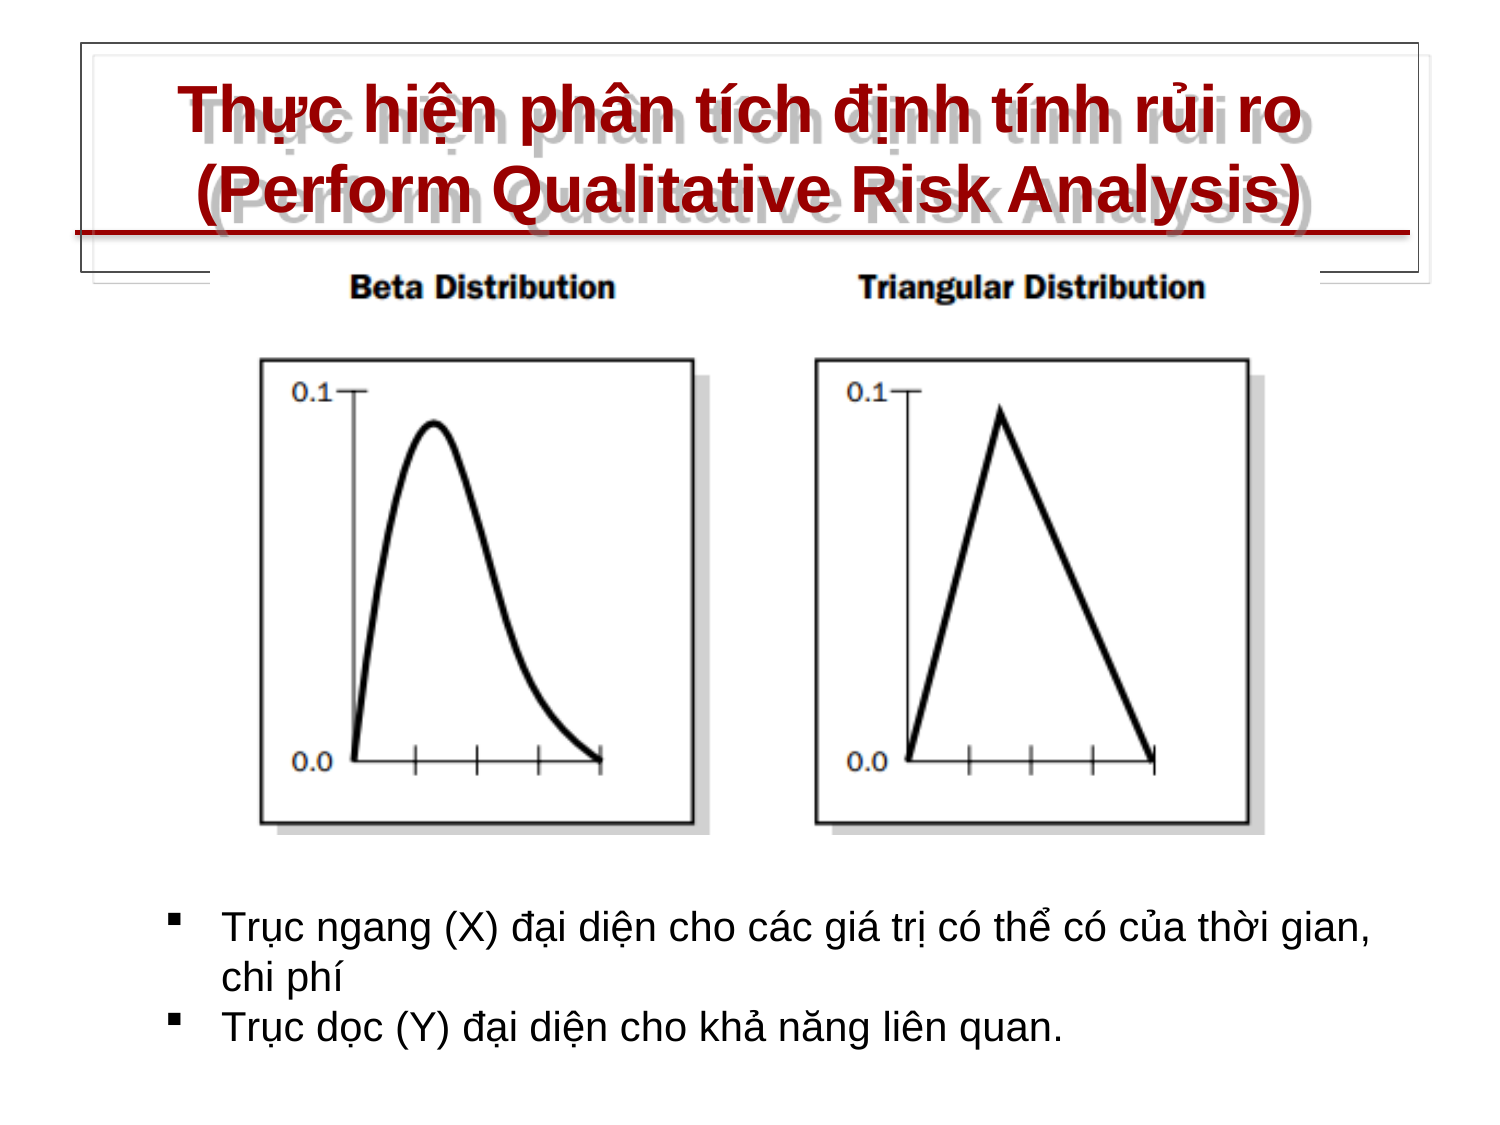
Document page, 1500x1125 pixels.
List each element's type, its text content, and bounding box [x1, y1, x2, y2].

title Thực hiện phân tích định tính rủi ro (Perform Qualitative Risk Analysis) [80, 42, 1419, 273]
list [209, 262, 1321, 836]
text_box Trục ngang (X) đại diện cho các giá trị có thể có của thời gian, chi phí Trục dọc (Y) đại diện cho khả năng liên quan. [149, 892, 1410, 1058]
